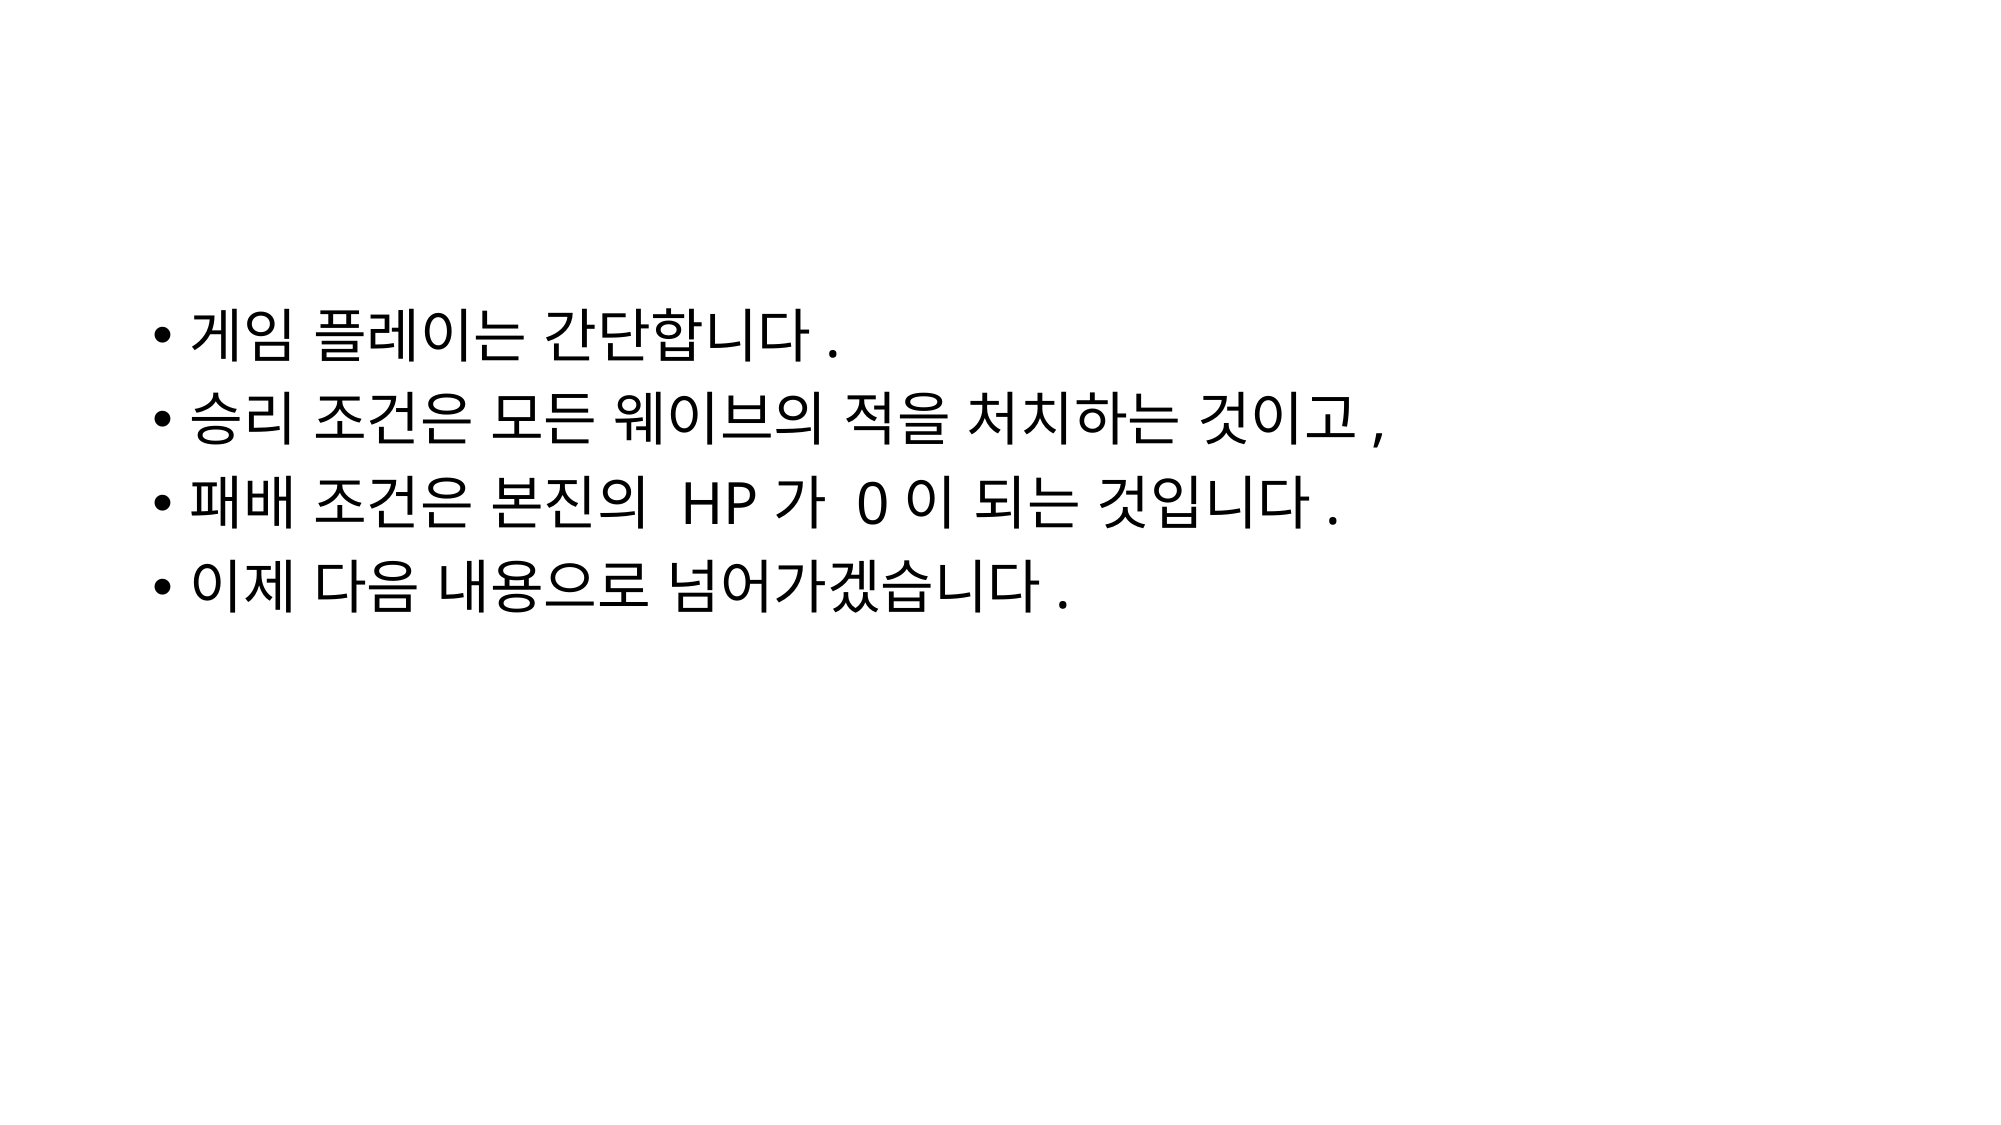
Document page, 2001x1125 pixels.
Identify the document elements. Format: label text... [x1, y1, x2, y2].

list 게임 플레이는 간단합니다. 승리 조건은 모든 웨이브의 적을 처치하는 것이고, 패배 조건은 본진의 HP가 0이 되는 것입니다. 이제 다음 내용으로 넘어가겠습니다. [137, 299, 1863, 1014]
